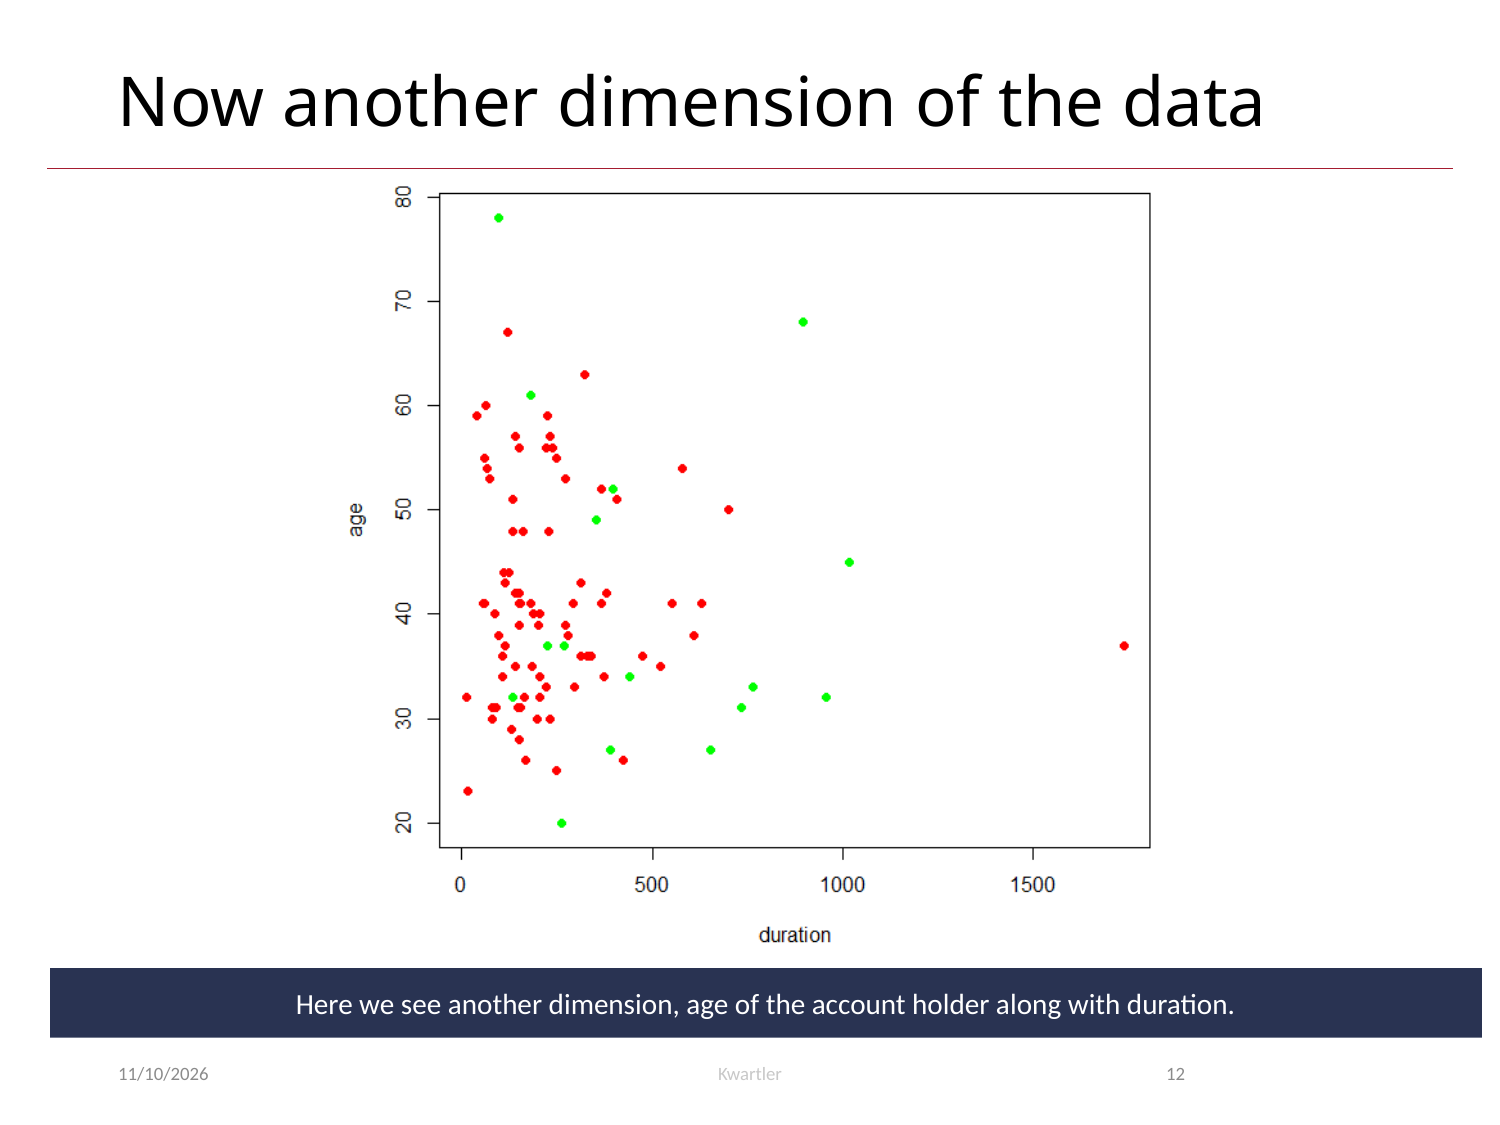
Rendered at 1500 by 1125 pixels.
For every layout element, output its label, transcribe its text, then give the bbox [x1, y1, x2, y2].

text_box Here we see another dimension, age of the account holder along with duration. [49, 967, 1483, 1039]
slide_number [103, 1042, 441, 1103]
picture [339, 175, 1161, 950]
title Now another dimension of the data [103, 59, 1397, 157]
slide_number 12 [1059, 1042, 1200, 1103]
footer Kwartler [496, 1042, 1004, 1103]
